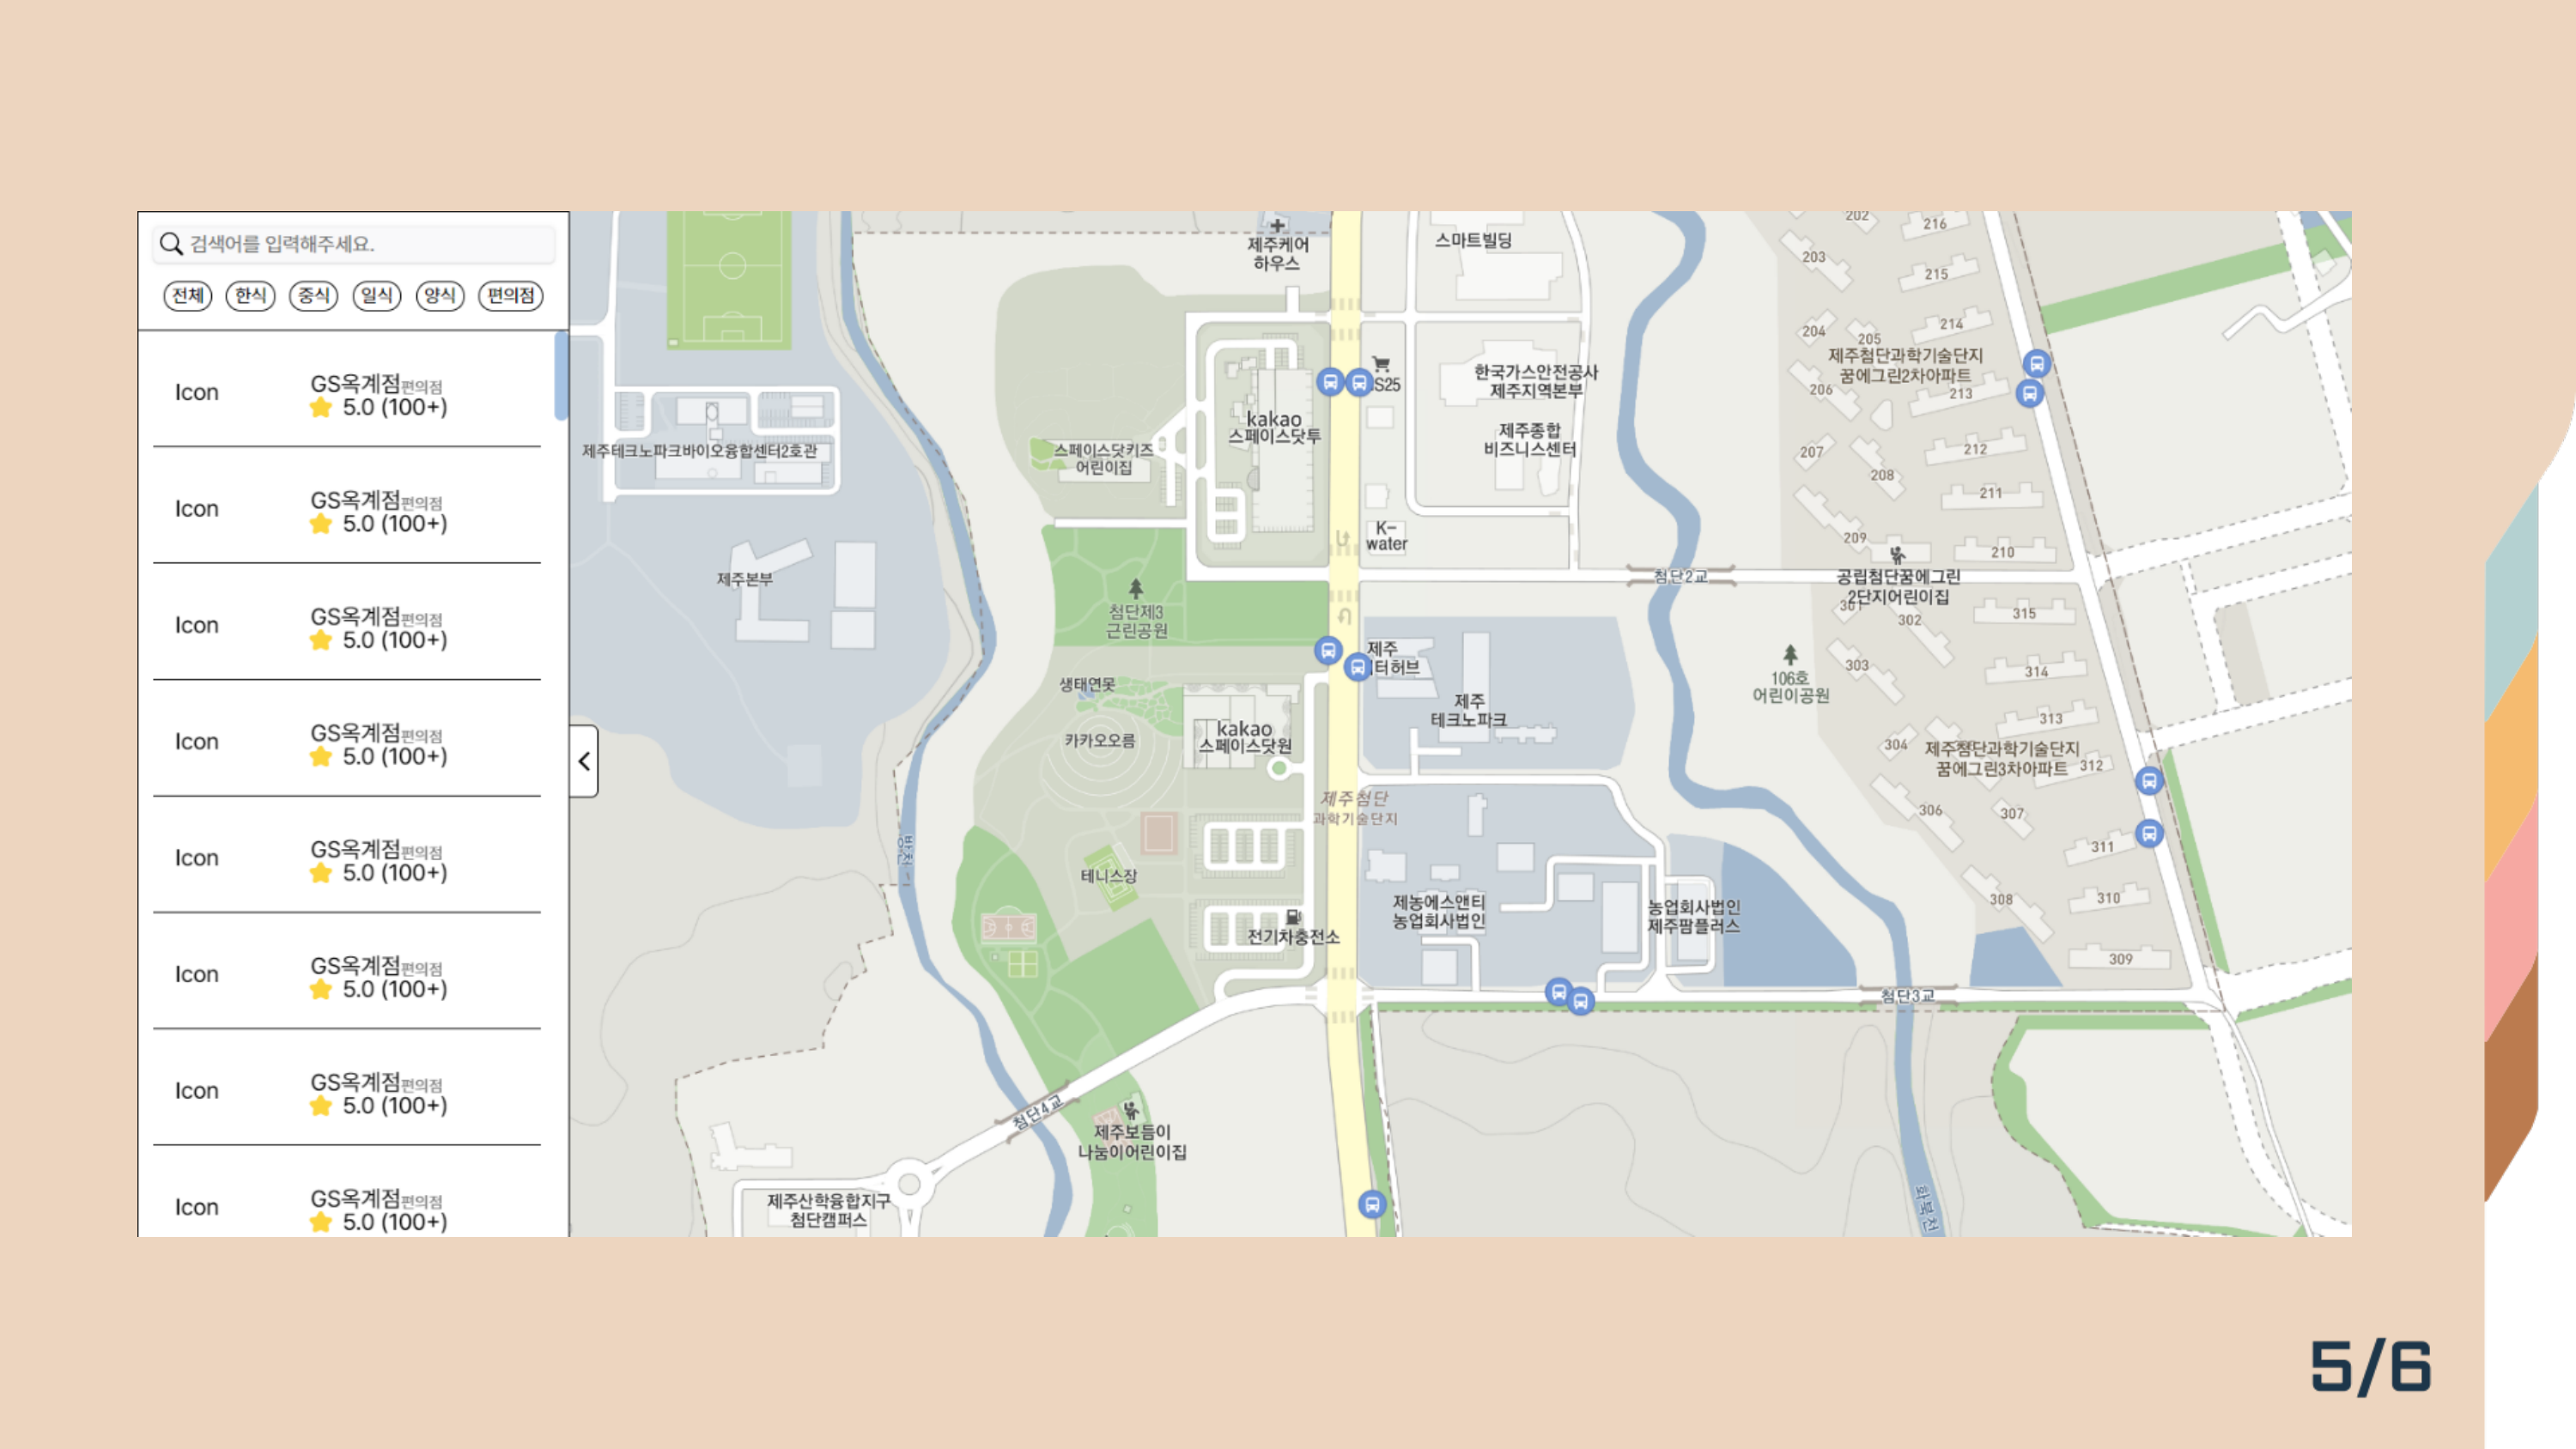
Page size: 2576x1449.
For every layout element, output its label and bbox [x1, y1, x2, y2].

text_box [0, 0, 2576, 1449]
text_box [137, 211, 2353, 1237]
picture [2190, 1317, 2467, 1428]
